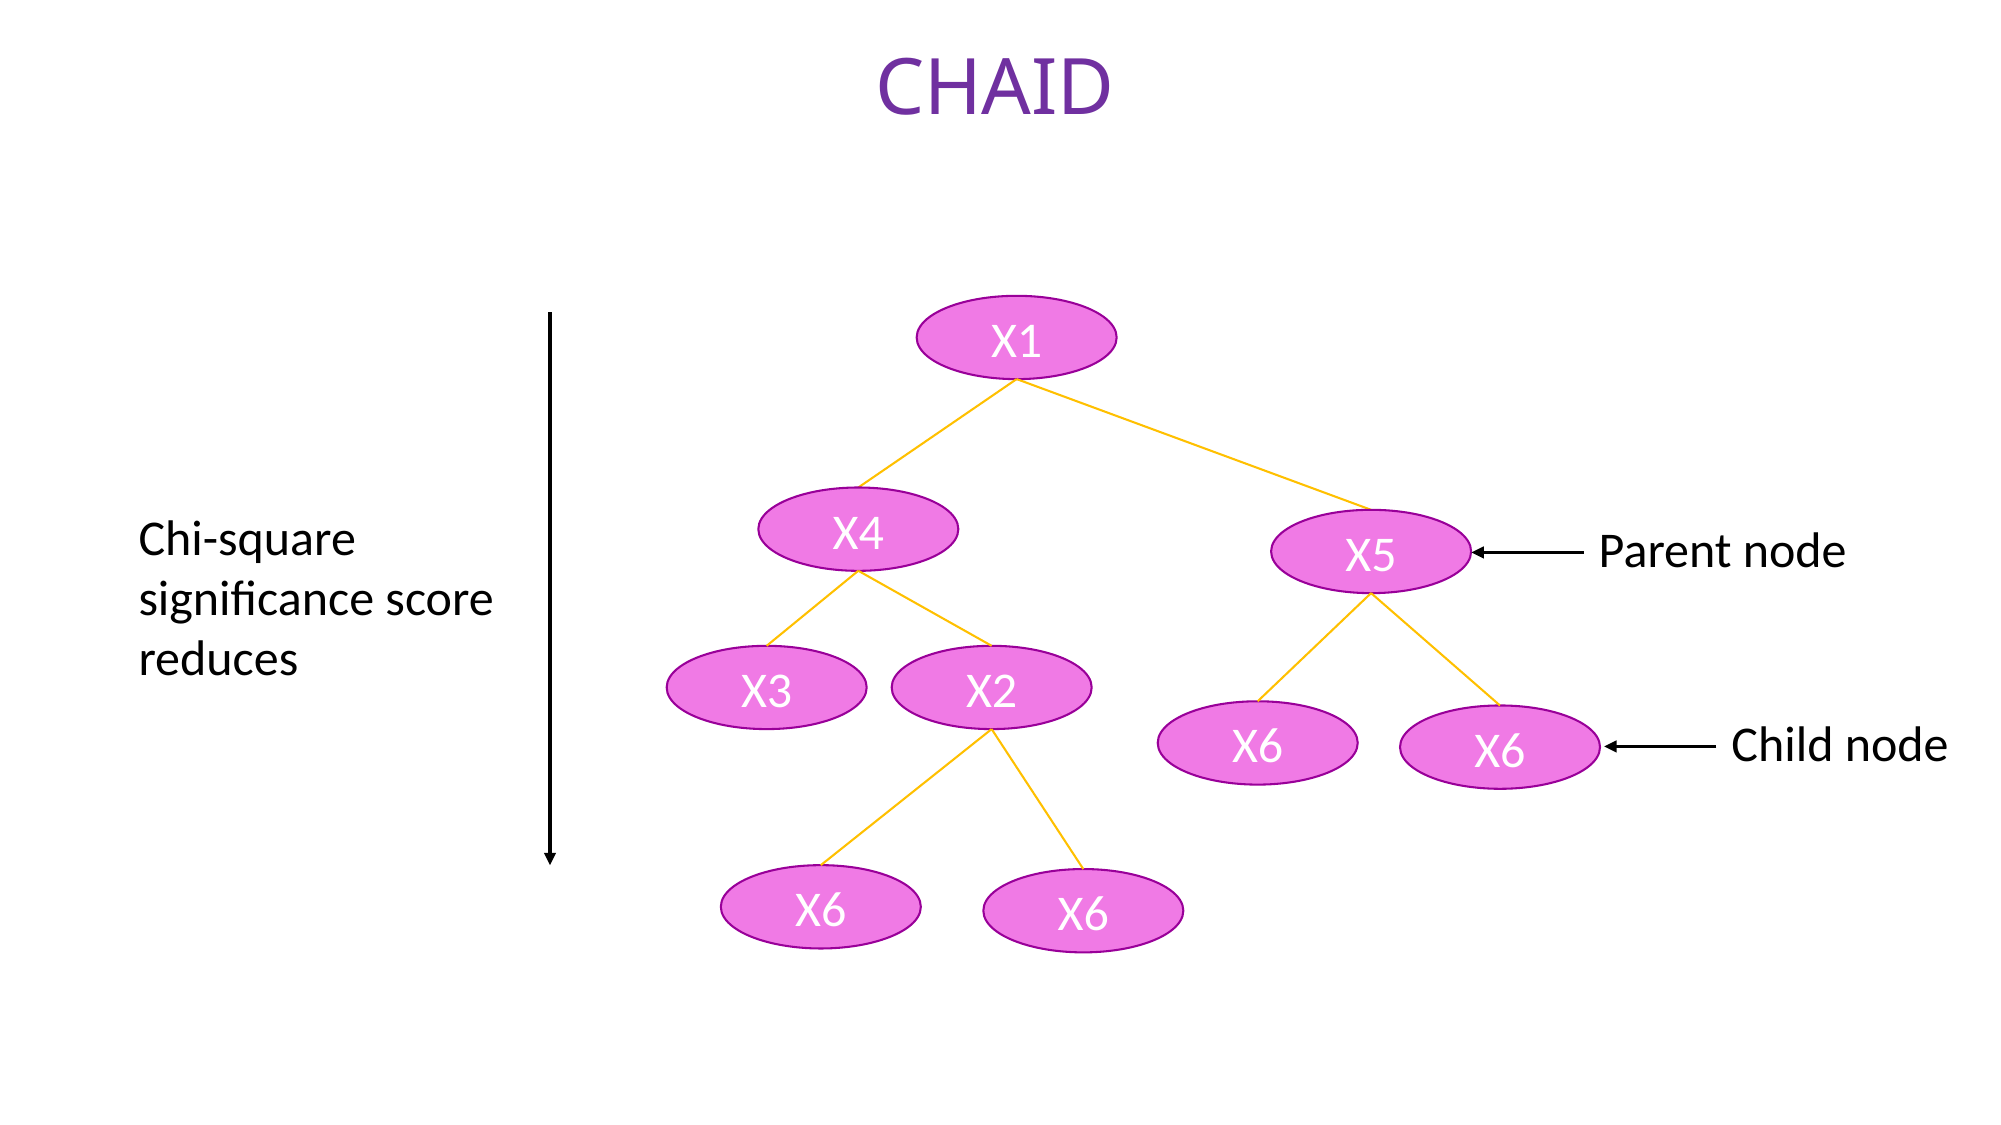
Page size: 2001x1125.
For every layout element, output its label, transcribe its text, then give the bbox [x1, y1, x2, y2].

text_box X2 [890, 644, 1093, 729]
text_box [1257, 593, 1371, 702]
text_box X6 [1156, 700, 1359, 786]
text_box CHAID [860, 29, 1130, 138]
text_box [820, 729, 991, 866]
text_box X6 [1398, 704, 1602, 790]
text_box Chi-square significance score reduces [123, 498, 524, 694]
text_box X6 [719, 864, 922, 950]
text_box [858, 379, 1016, 488]
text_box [858, 570, 992, 646]
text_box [991, 729, 1084, 870]
text_box Child node [1716, 703, 2000, 779]
text_box X1 [915, 294, 1118, 379]
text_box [766, 570, 858, 646]
text_box X6 [982, 868, 1185, 954]
text_box X4 [757, 486, 960, 570]
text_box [1371, 593, 1500, 706]
text_box X5 [1270, 508, 1473, 593]
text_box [1016, 379, 1372, 510]
text_box Parent node [1583, 509, 1984, 585]
text_box X3 [665, 644, 868, 731]
